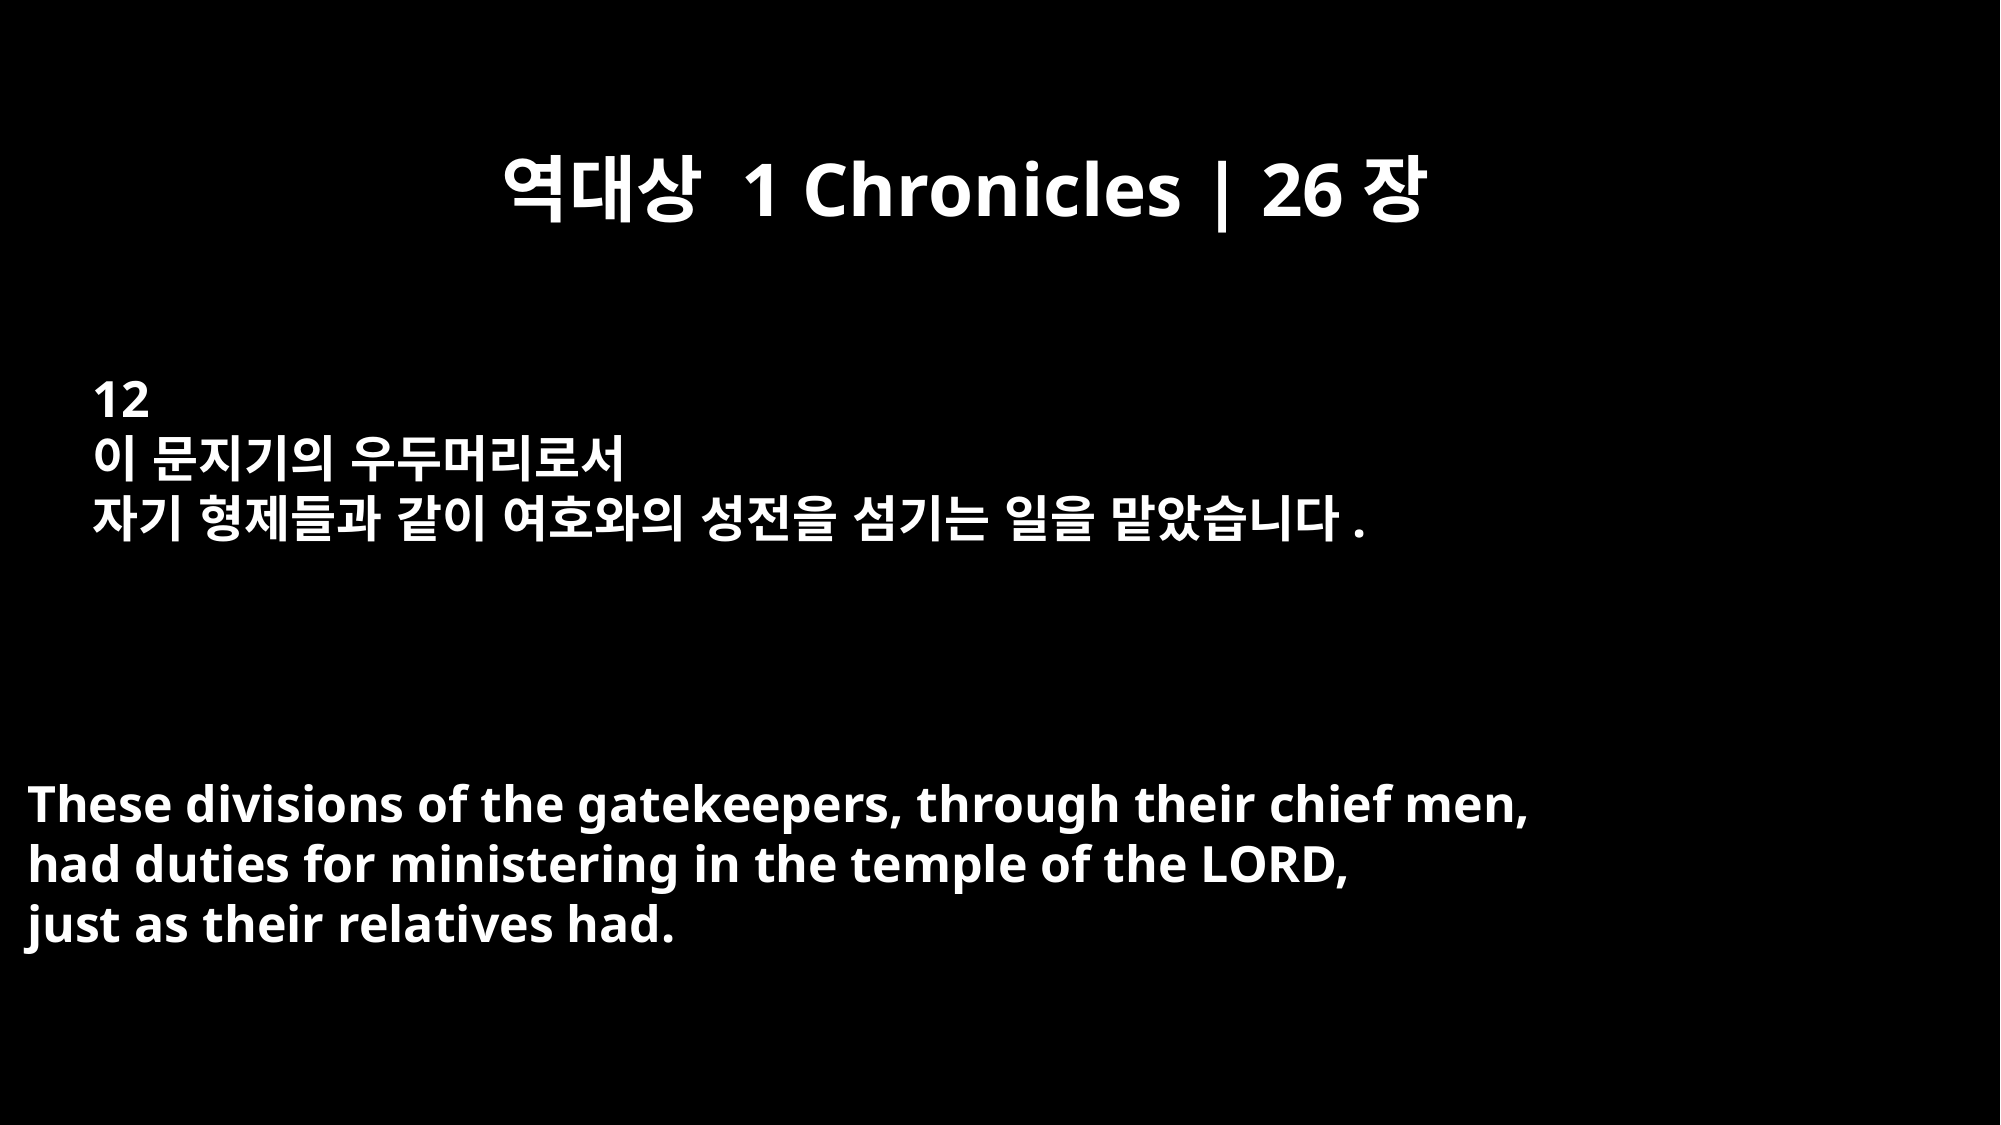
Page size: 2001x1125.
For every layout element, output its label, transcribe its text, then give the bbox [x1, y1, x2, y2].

text_box 12 이 문지기의 우두머리로서 자기 형제들과 같이 여호와의 성전을 섬기는 일을 맡았습니다. [78, 359, 1383, 555]
text_box 역대상 1 Chronicles | 26장 [487, 136, 1445, 239]
text_box These divisions of the gatekeepers, through their chief men, had duties for ministering in the temple of the LORD, just as their relatives had. [12, 764, 1546, 960]
